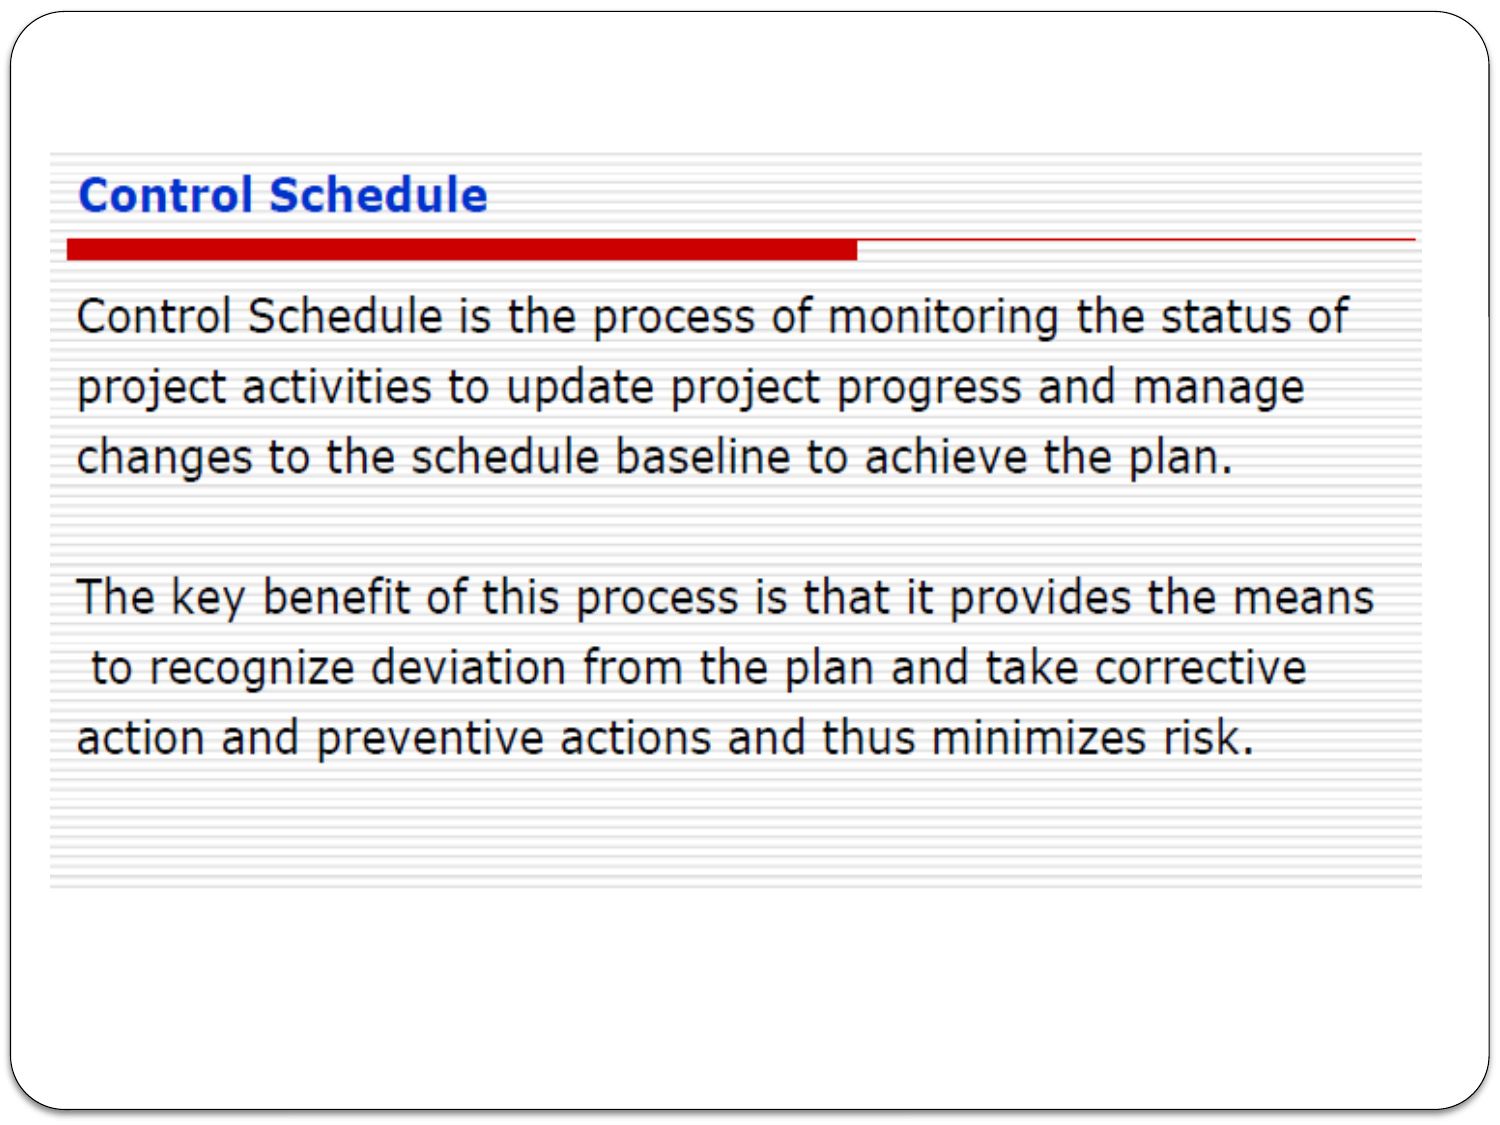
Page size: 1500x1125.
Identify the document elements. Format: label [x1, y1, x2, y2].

picture [49, 149, 1422, 893]
